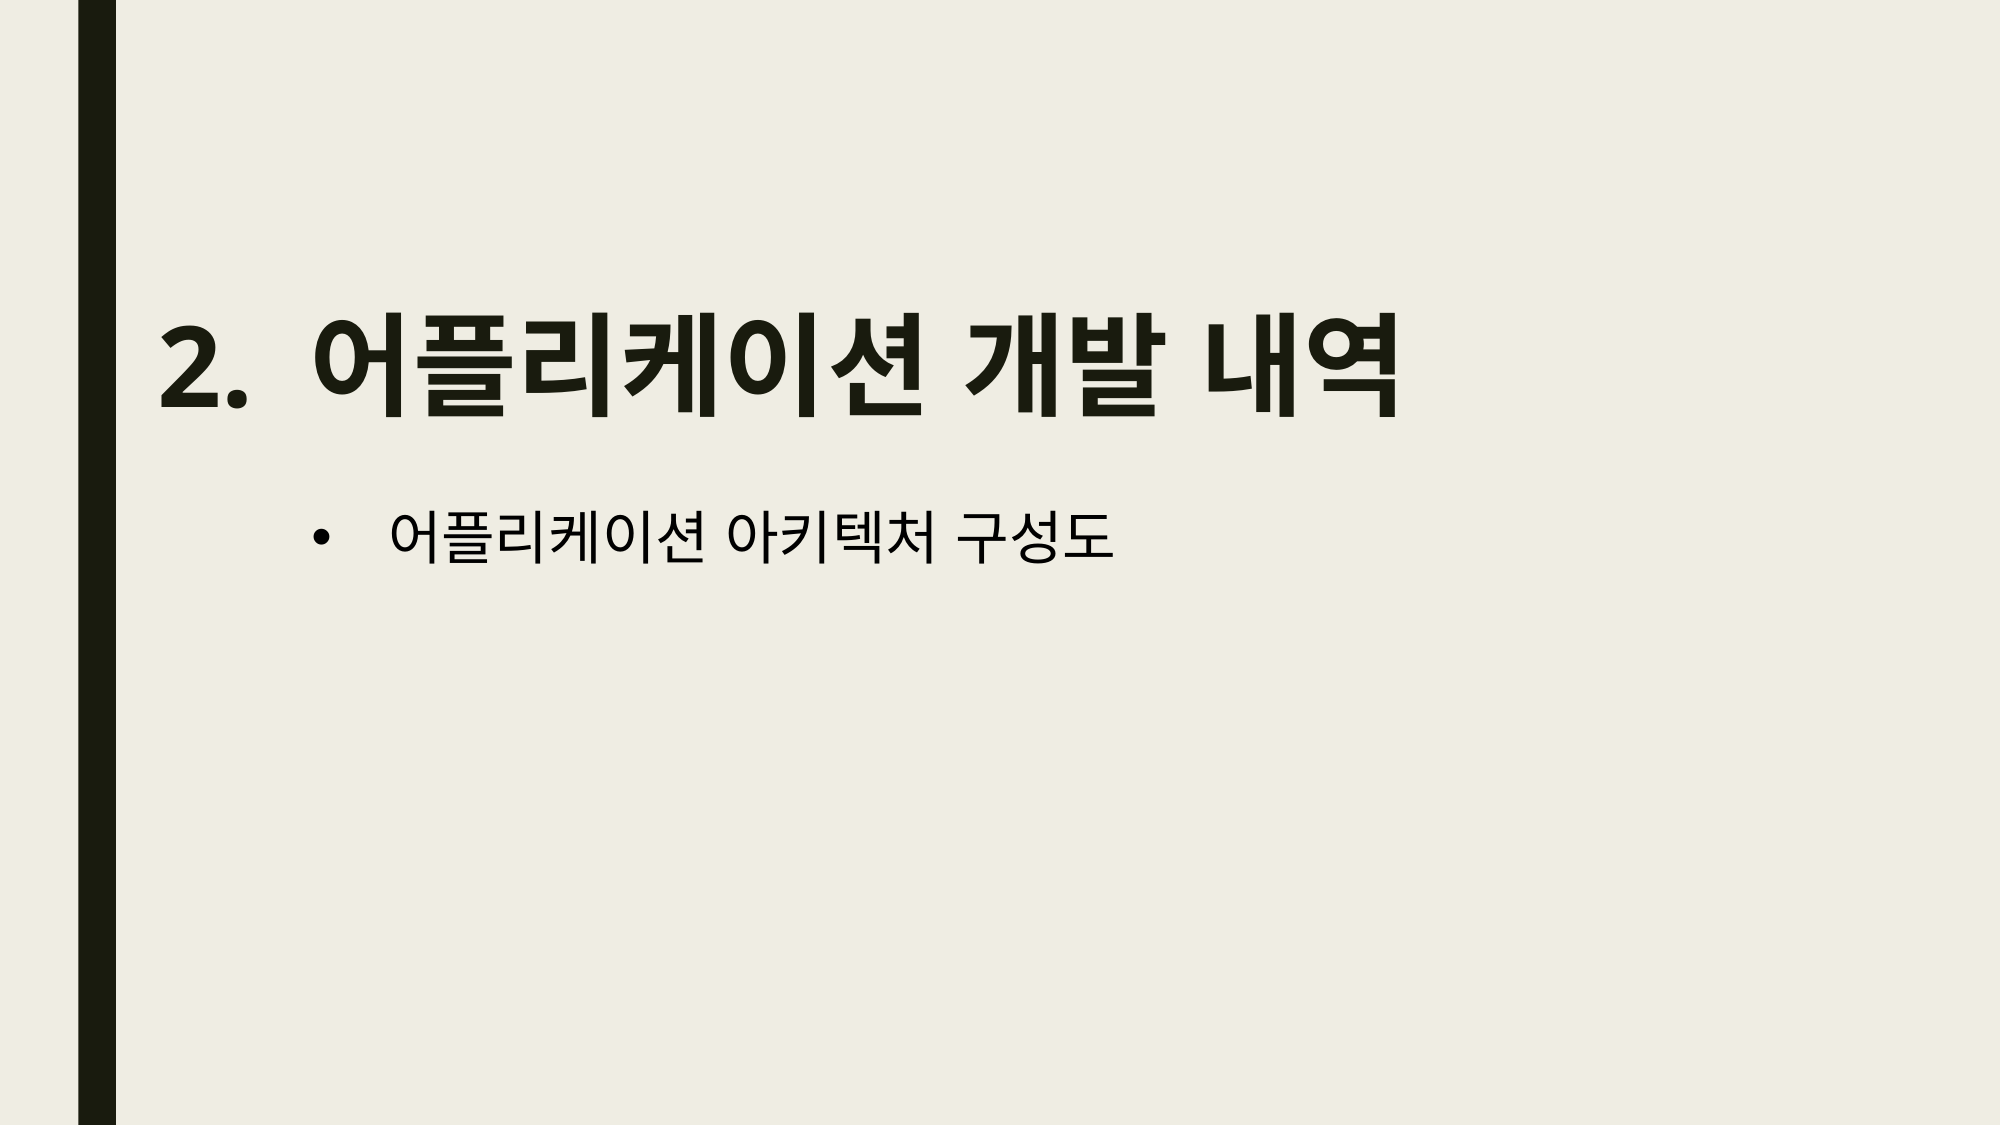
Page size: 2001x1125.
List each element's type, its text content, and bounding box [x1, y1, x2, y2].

text_box 2. 어플리케이션 개발 내역 어플리케이션 아키텍처 구성도 [142, 303, 1885, 818]
